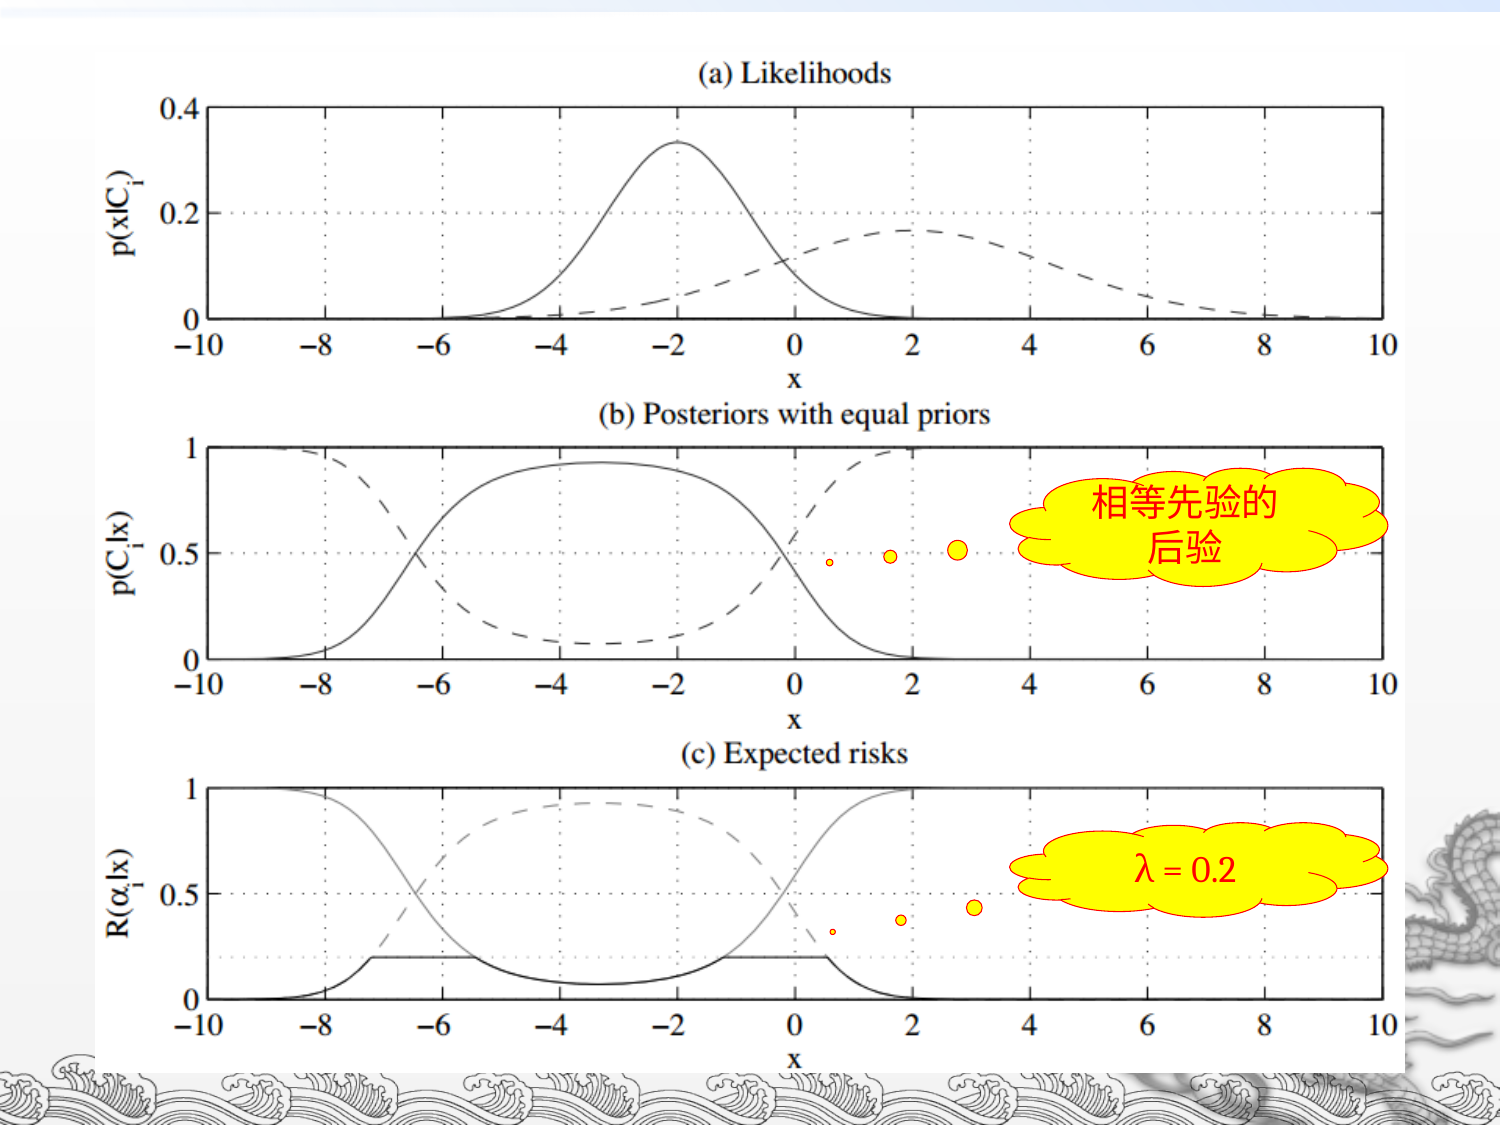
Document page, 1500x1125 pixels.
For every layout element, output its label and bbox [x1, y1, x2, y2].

picture [94, 51, 1405, 1074]
